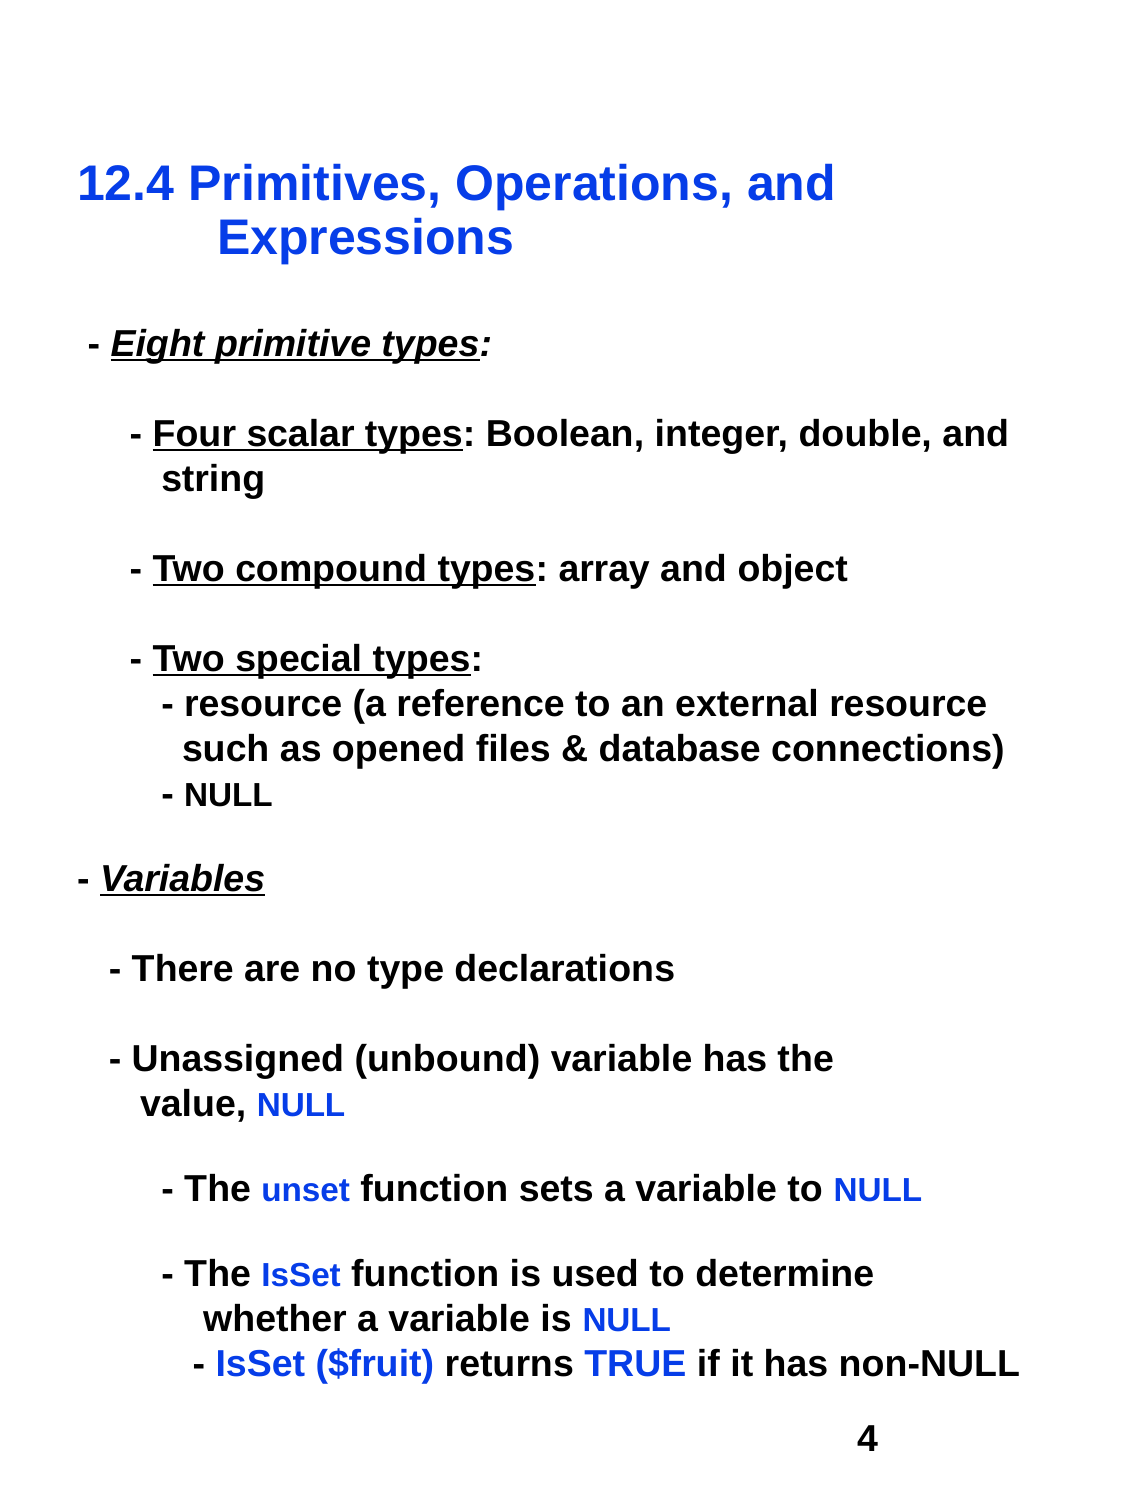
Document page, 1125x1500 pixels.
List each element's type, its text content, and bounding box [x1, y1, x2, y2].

text_box 12.4 Primitives, Operations, and Expressions - Eight primitive types: - Four scalar types: Boolean, integer, double, and string - Two compound types: array and object - Two special types: - resource (a reference to an external resource such as opened files & database connections) - NULL - Variables - There are no type declarations - Unassigned (unbound) variable has the value, NULL - The unset function sets a variable to NULL - The IsSet function is used to determine whether a variable is NULL - IsSet ($fruit) returns TRUE if it has non-NULL [62, 149, 1036, 1437]
